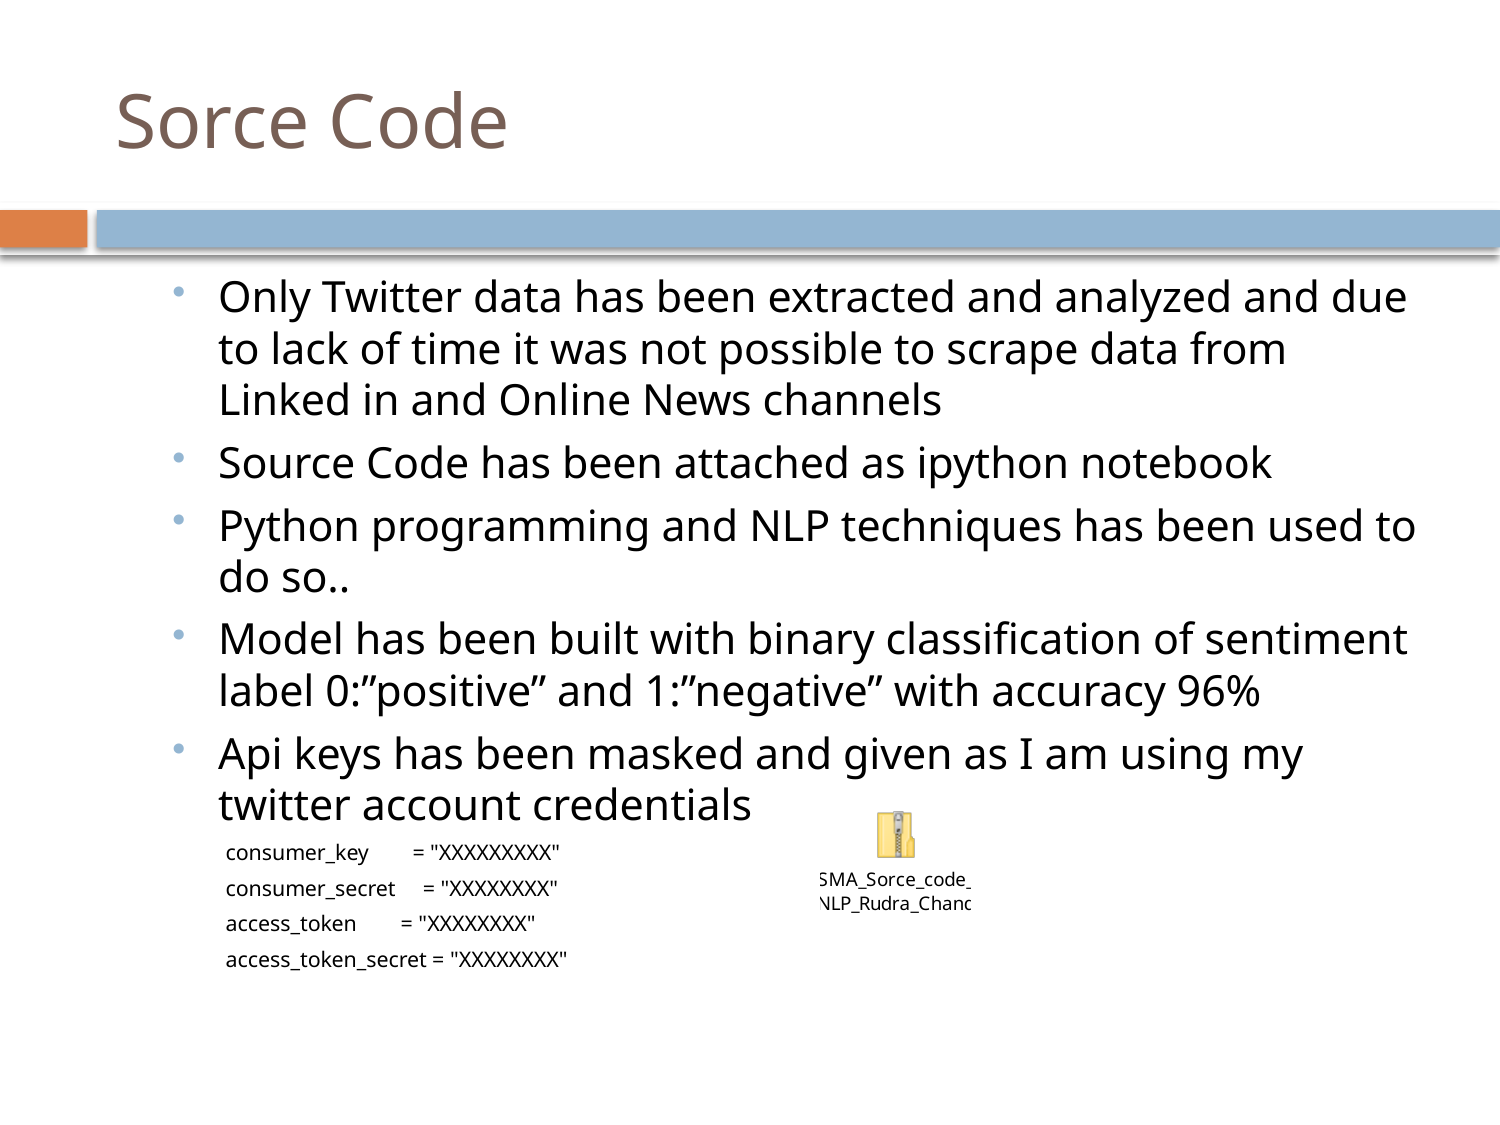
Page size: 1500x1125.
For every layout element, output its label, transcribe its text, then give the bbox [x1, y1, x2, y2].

title Sorce Code [100, 37, 1438, 200]
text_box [820, 810, 972, 938]
list Only Twitter data has been extracted and analyzed and due to lack of time it was not possible to scrape data from Linked in and Online News channels Source Code has been attached as ipython notebook Python programming and NLP techniques has been used to do so.. Model has been built with binary classification of sentiment label 0:”positive” and 1:”negative” with accuracy 96% Api keys has been masked and given as I am using my twitter account credentials consumer_key = "XXXXXXXXX" consumer_secret = "XXXXXXXX" access_token = "XXXXXXXX" access_token_secret = "XXXXXXXX" [100, 262, 1438, 1000]
